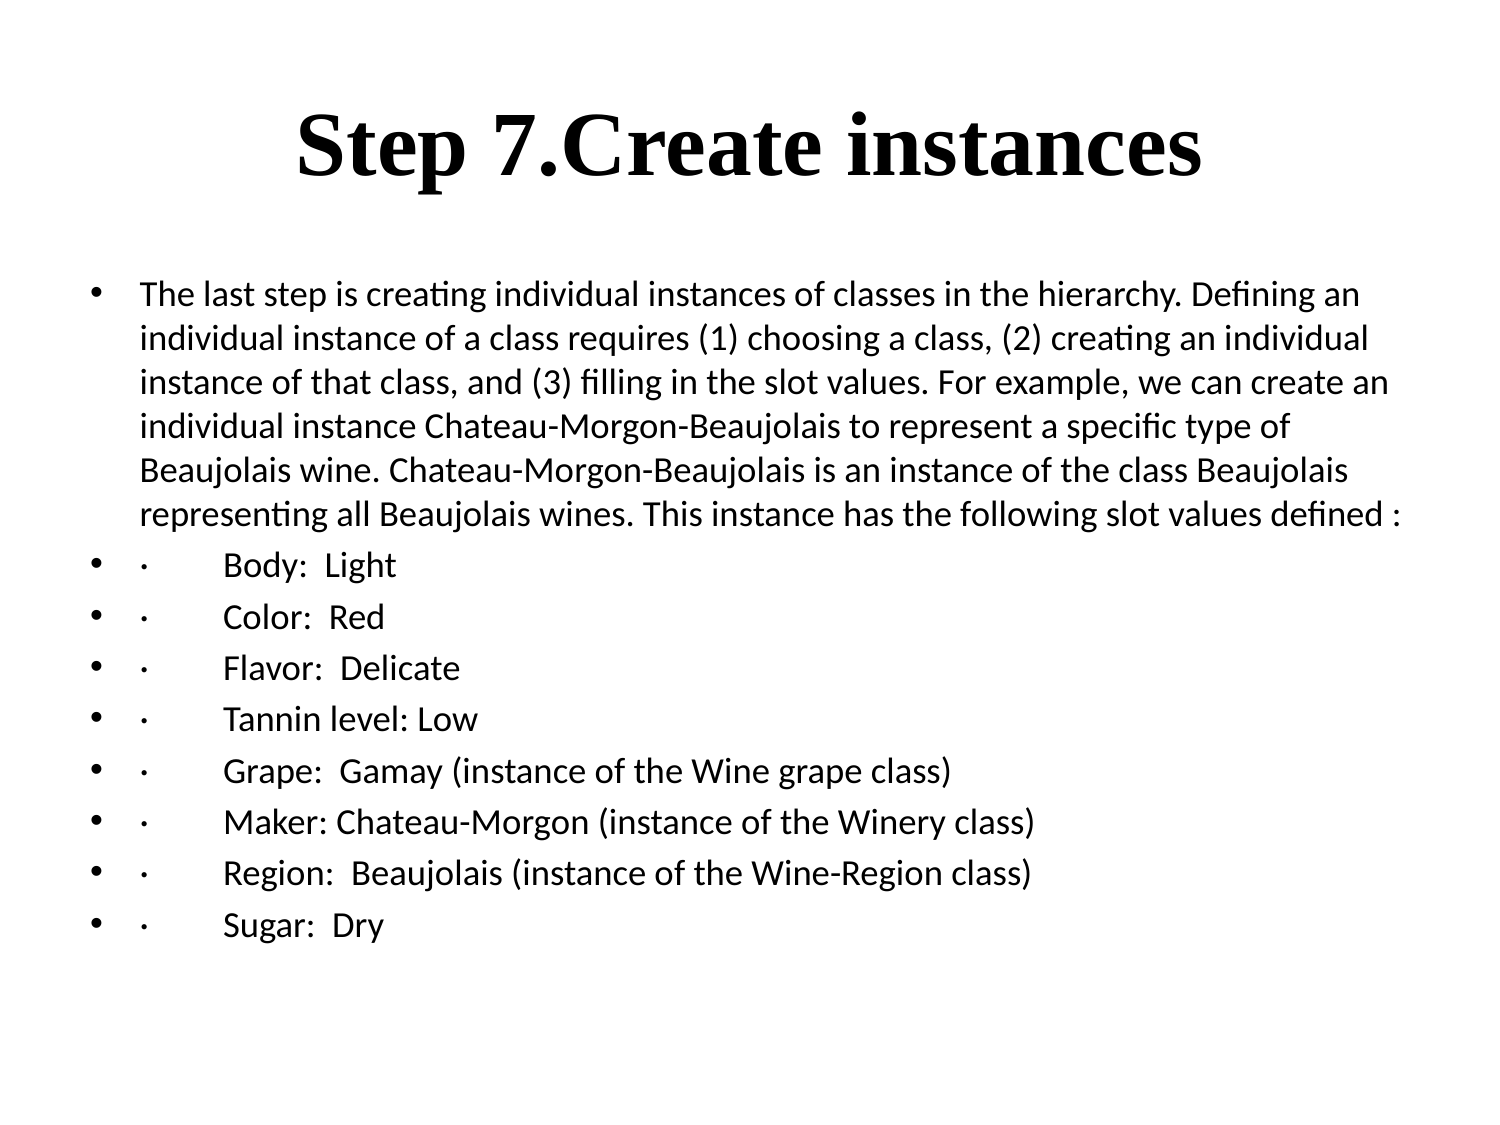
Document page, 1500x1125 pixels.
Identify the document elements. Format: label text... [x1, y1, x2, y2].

list The last step is creating individual instances of classes in the hierarchy. Defining an individual instance of a class requires (1) choosing a class, (2) creating an individual instance of that class, and (3) filling in the slot values. For example, we can create an individual instance Chateau-Morgon-Beaujolais to represent a specific type of Beaujolais wine. Chateau-Morgon-Beaujolais is an instance of the class Beaujolais representing all Beaujolais wines. This instance has the following slot values defined : · Body: Light · Color: Red · Flavor: Delicate · Tannin level: Low · Grape: Gamay (instance of the Wine grape class) · Maker: Chateau-Morgon (instance of the Winery class) · Region: Beaujolais (instance of the Wine-Region class) · Sugar: Dry [75, 262, 1425, 1005]
title Step 7.Create instances [75, 45, 1425, 233]
